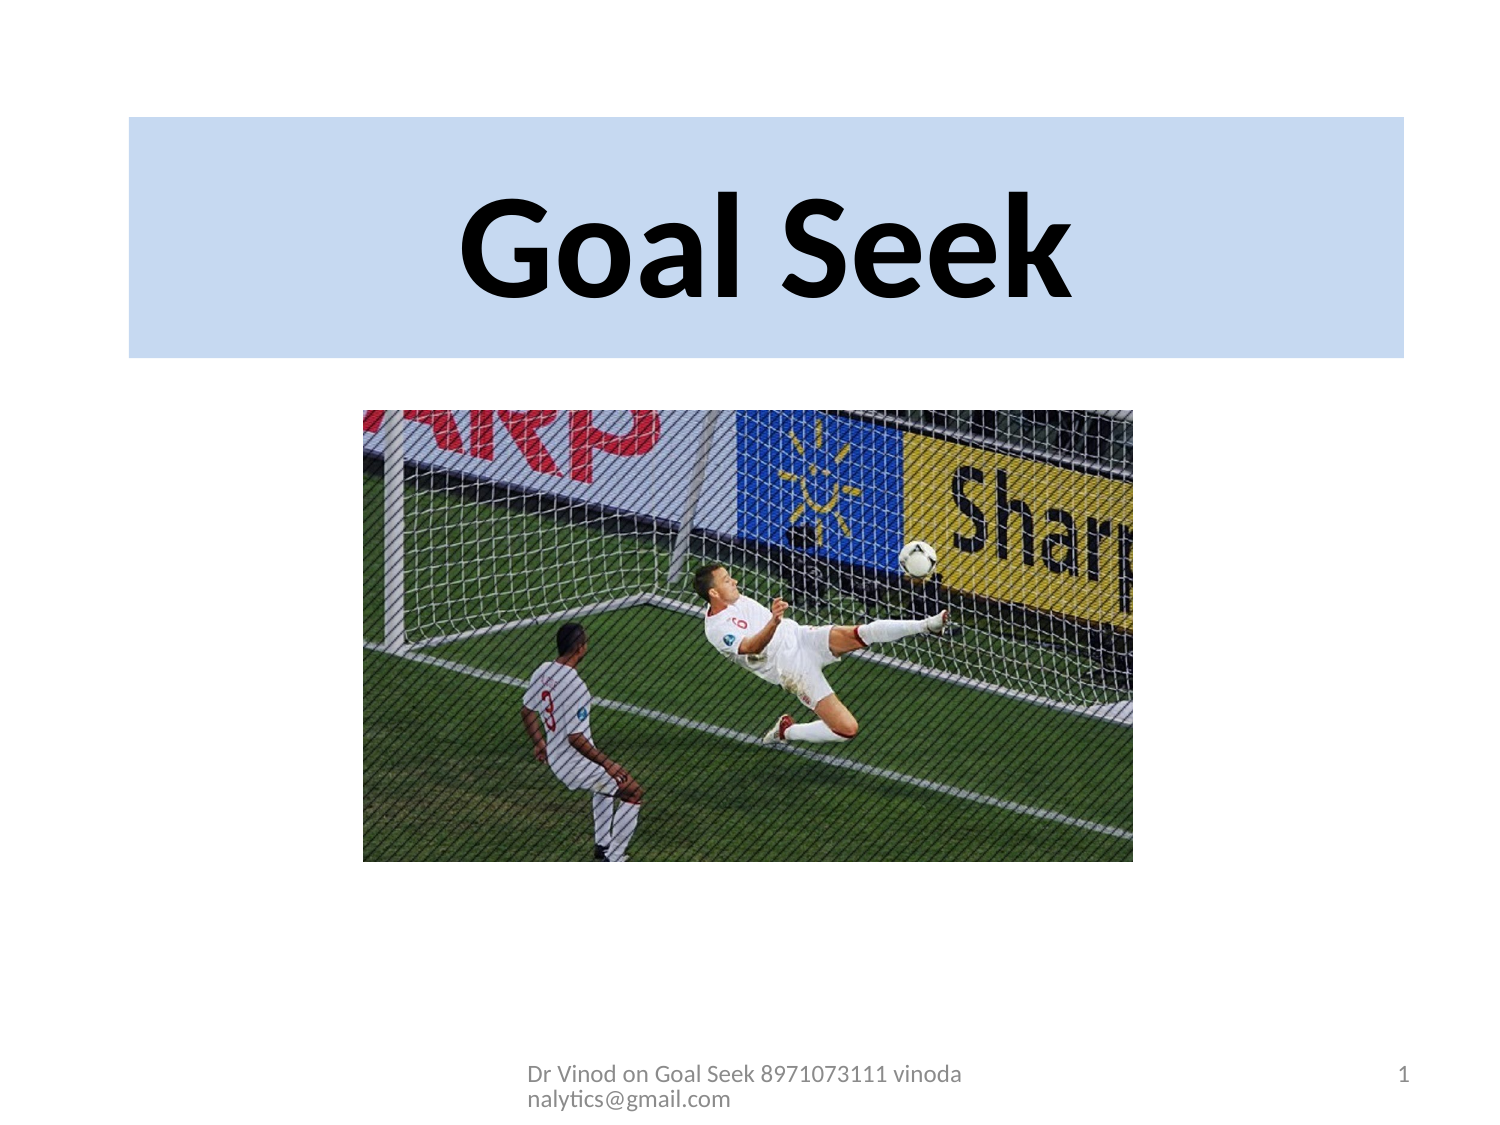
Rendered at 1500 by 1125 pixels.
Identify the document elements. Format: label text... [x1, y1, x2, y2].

footer Dr Vinod on Goal Seek 8971073111 vinodanalytics@gmail.com [512, 1042, 988, 1103]
title Goal Seek [128, 117, 1404, 359]
picture [363, 409, 1133, 862]
slide_number 1 [1074, 1042, 1425, 1103]
